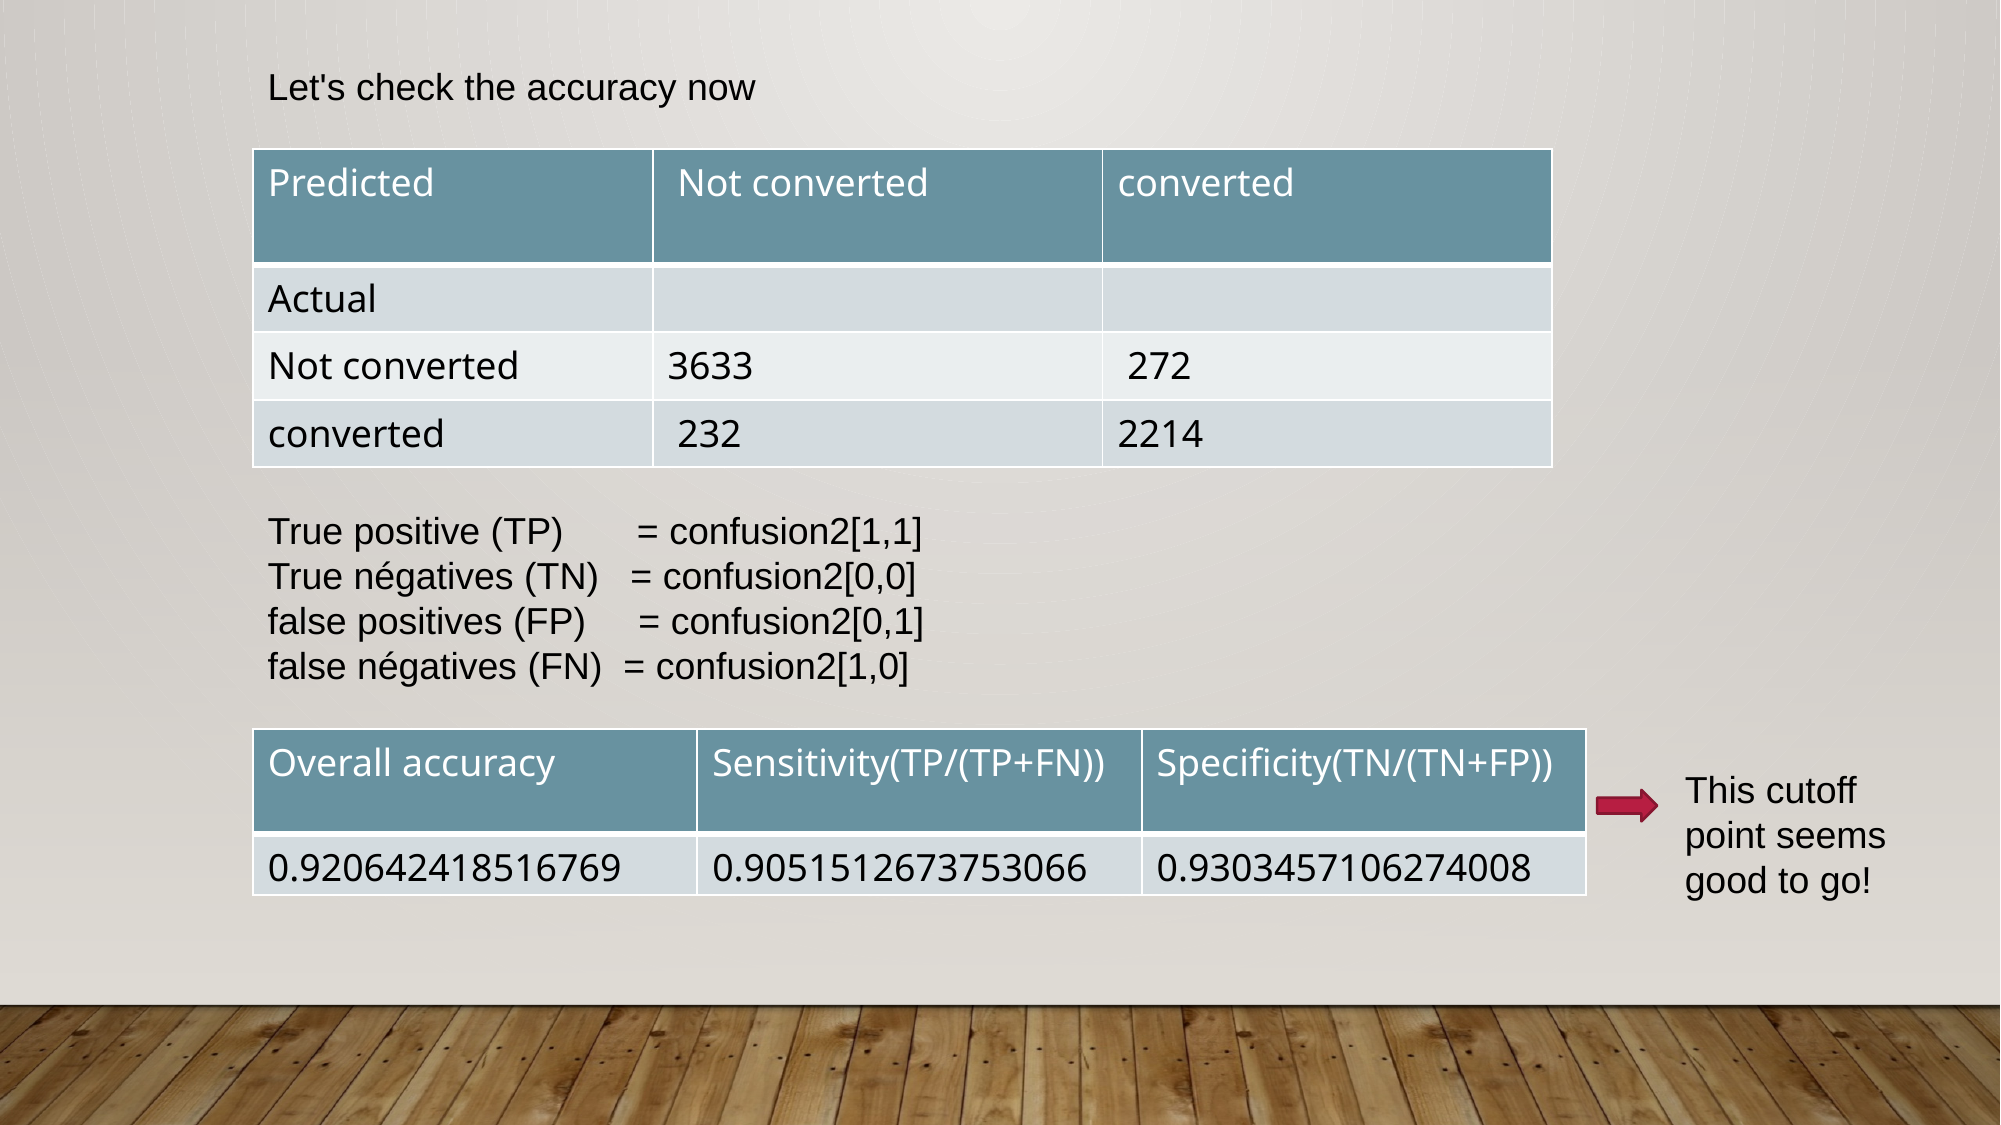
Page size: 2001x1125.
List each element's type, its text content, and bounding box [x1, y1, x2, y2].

table_cell 3633 [654, 333, 1102, 399]
table_cell Actual [254, 268, 652, 331]
table_cell [654, 268, 1102, 331]
table_cell 0.9303457106274008 [1143, 837, 1585, 894]
picture [0, 1005, 2000, 1125]
text_box True positive (TP) = confusion2[1,1] True négatives (TN) = confusion2[0,0] false positives (FP) = confusion2[0,1] false négatives (FN) = confusion2[1,0] [252, 499, 1254, 695]
table_cell 2214 [1103, 401, 1551, 466]
text_box Let's check the accuracy now [252, 55, 1643, 116]
table_header converted [1103, 150, 1551, 262]
table_header Sensitivity(TP/(TP+FN)) [698, 730, 1141, 831]
table_header Predicted [254, 150, 652, 262]
table_cell [1103, 268, 1551, 331]
text_box [1595, 788, 1659, 823]
table_cell Not converted [254, 333, 652, 399]
table_cell 0.920642418516769 [254, 837, 696, 894]
table_cell converted [254, 401, 652, 466]
table_cell 272 [1103, 333, 1551, 399]
table_header Not converted [654, 150, 1102, 262]
table_header Overall accuracy [254, 730, 696, 831]
table_cell 0.9051512673753066 [698, 837, 1141, 894]
table_header Specificity(TN/(TN+FP)) [1143, 730, 1585, 831]
table_cell 232 [654, 401, 1102, 466]
text_box This cutoff point seems good to go! [1670, 758, 1933, 909]
